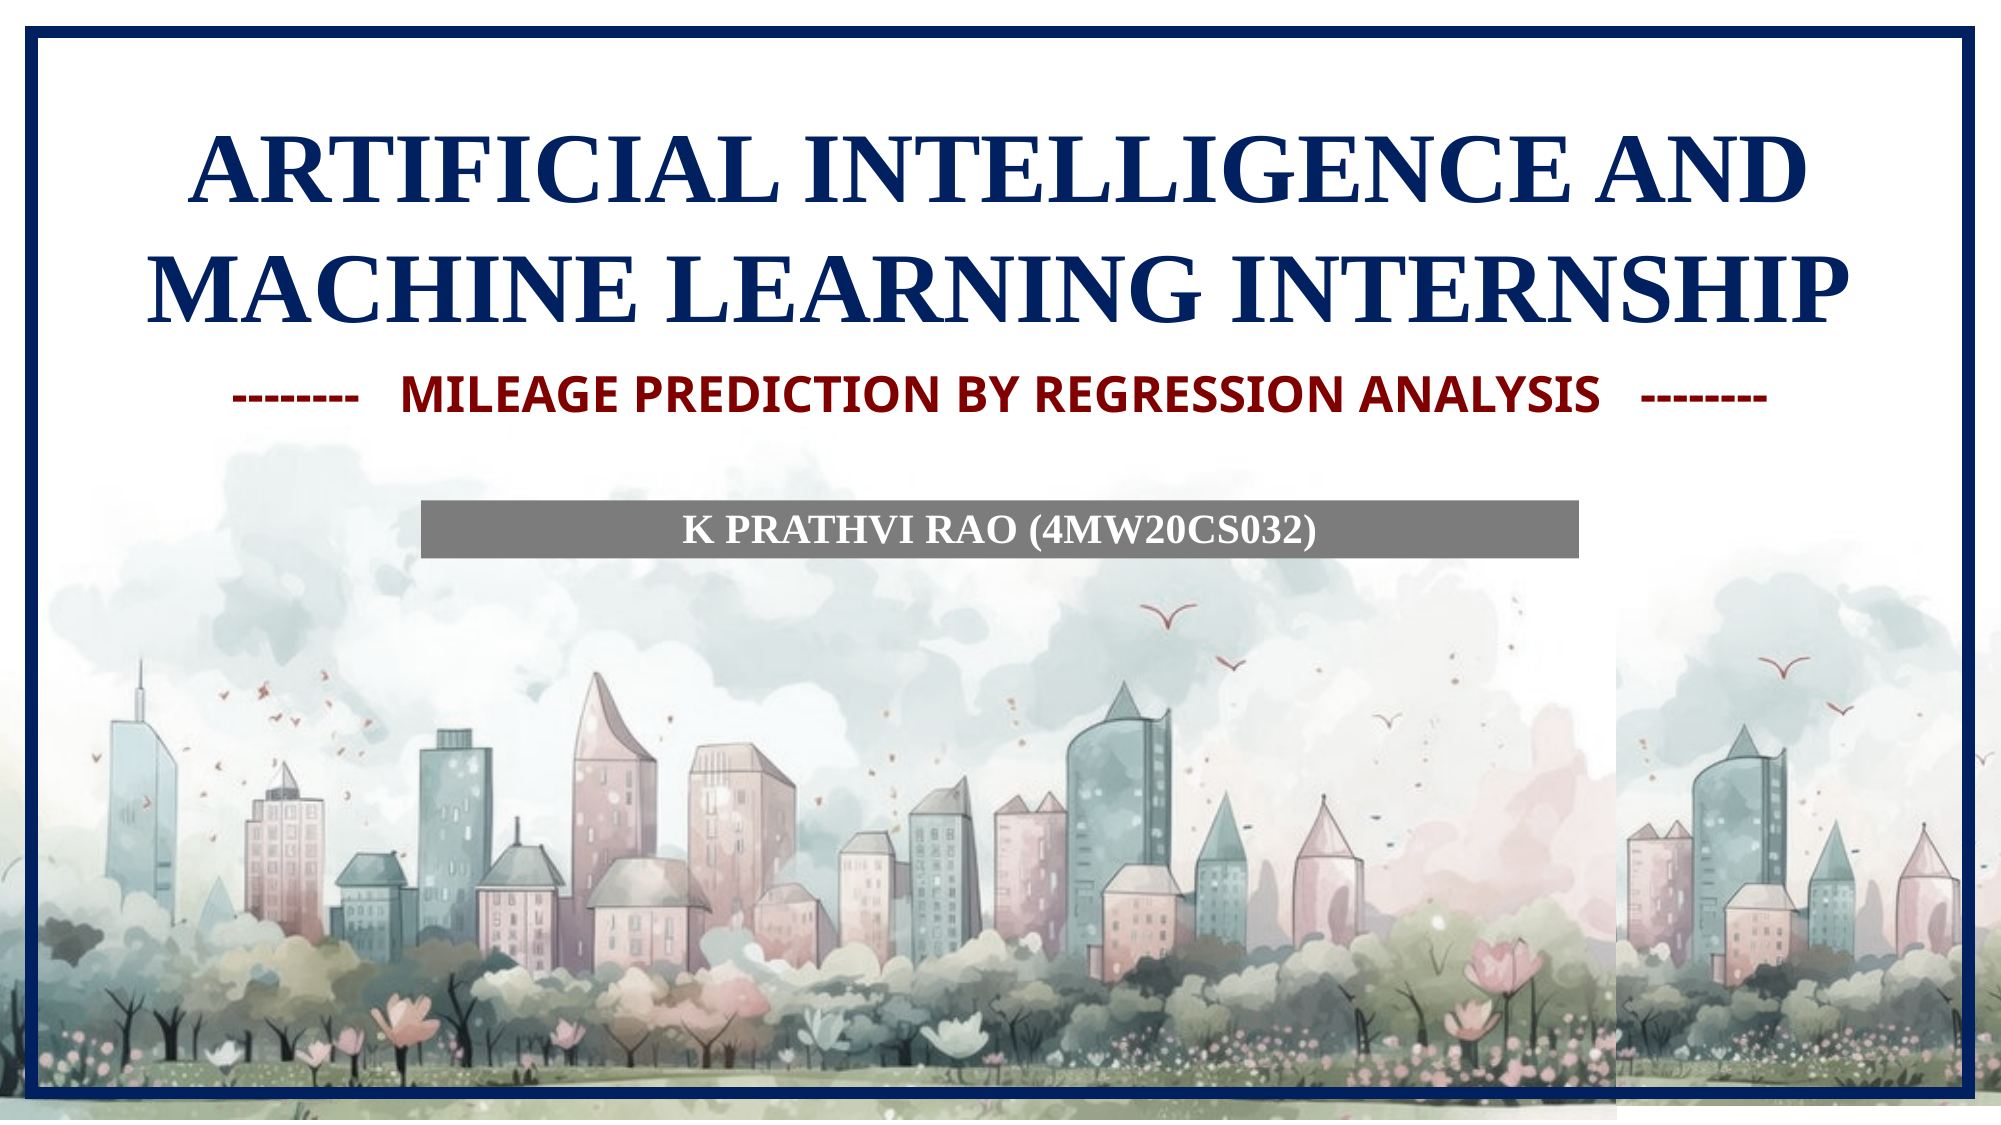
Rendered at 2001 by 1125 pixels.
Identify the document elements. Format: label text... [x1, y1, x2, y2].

picture [0, 426, 2001, 1120]
text_box ARTIFICIAL INTELLIGENCE AND MACHINE LEARNING INTERNSHIP [1969, 94, 1981, 350]
text_box [30, 31, 1969, 502]
text_box -------- MILEAGE PREDICTION BY REGRESSION ANALYSIS -------- [127, 354, 1872, 430]
text_box ARTIFICIAL INTELLIGENCE AND MACHINE LEARNING INTERNSHIP [19, 94, 30, 350]
